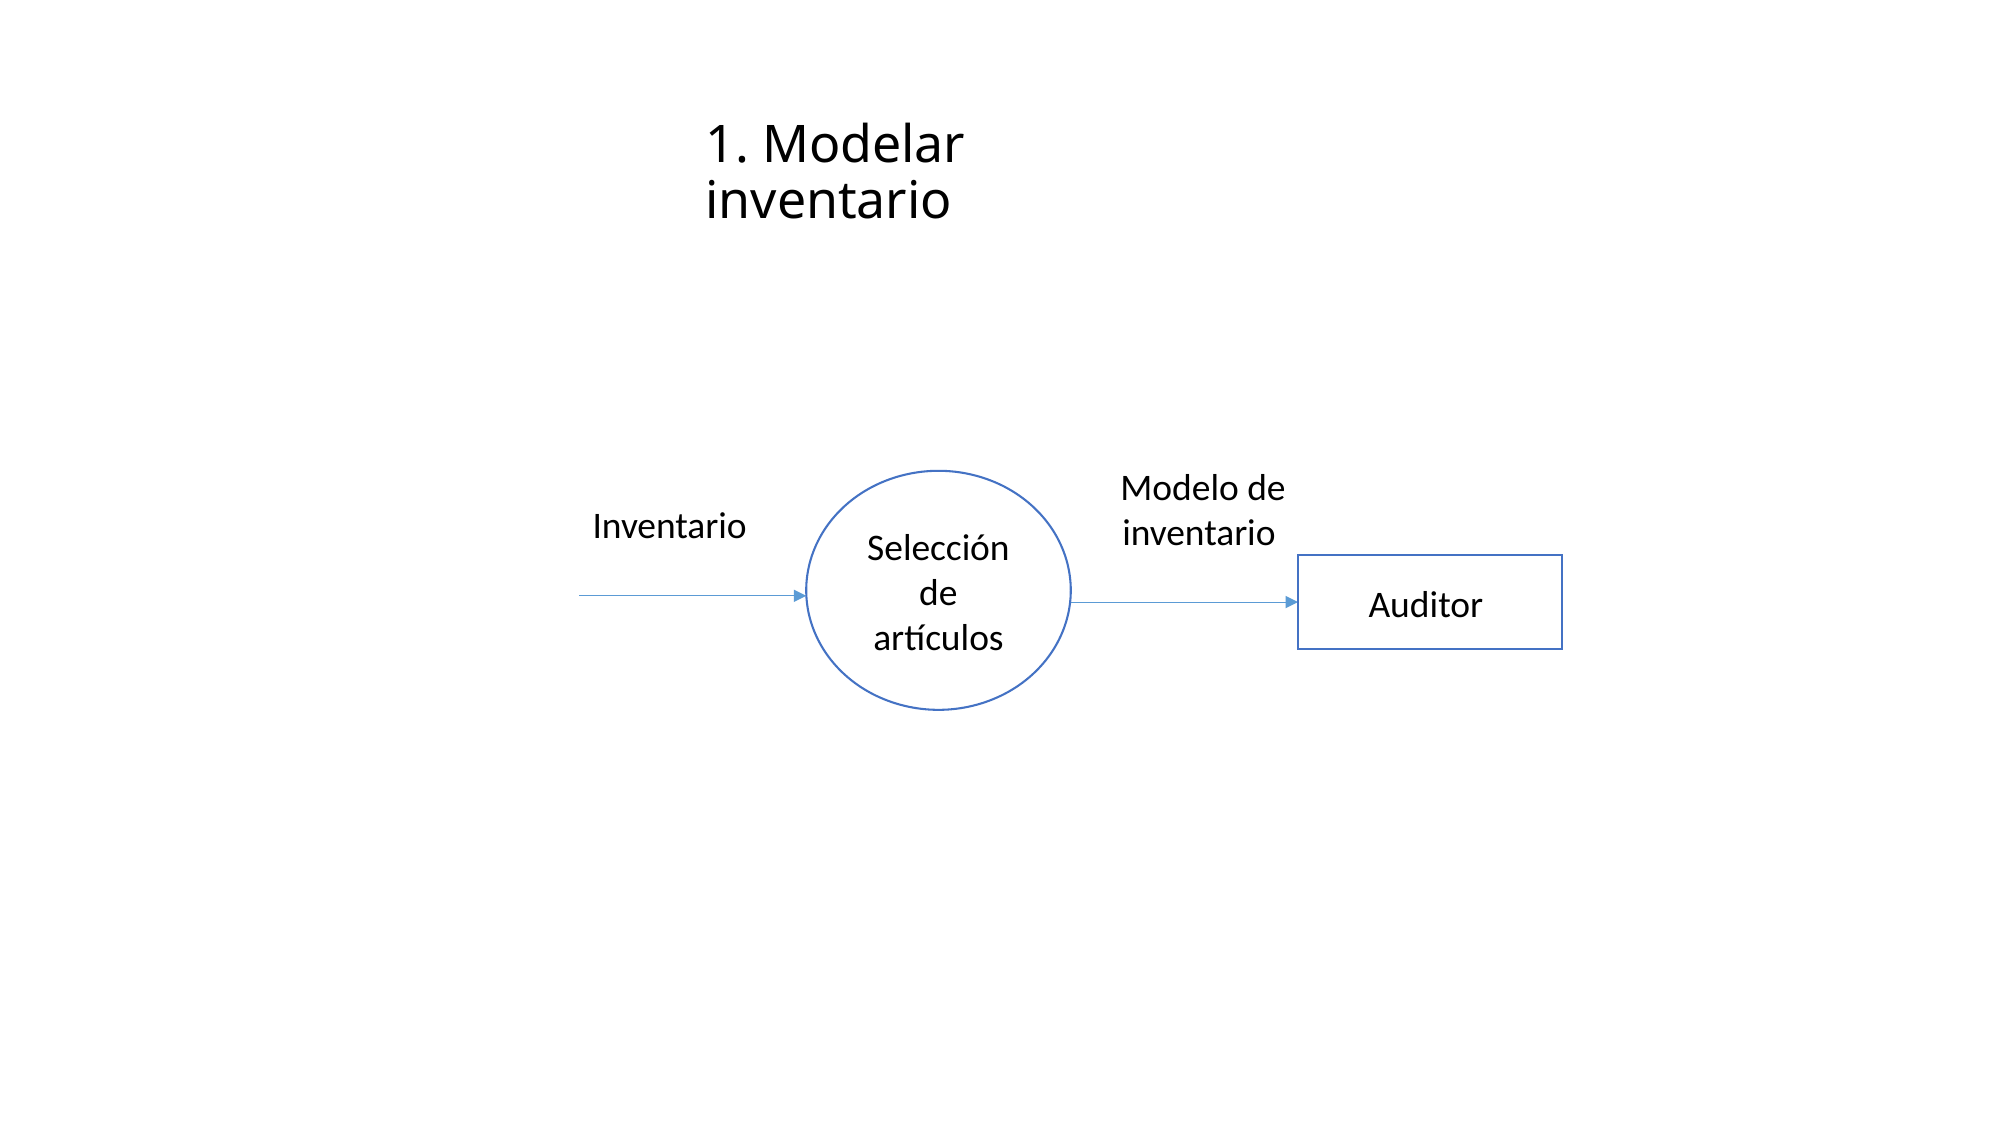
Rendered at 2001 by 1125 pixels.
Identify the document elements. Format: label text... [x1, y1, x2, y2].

text_box Modelo de inventario [1070, 460, 1336, 555]
text_box Selección de artículos [805, 469, 1072, 711]
text_box Inventario [541, 476, 807, 571]
text_box Auditor [1297, 554, 1563, 650]
title 1. Modelar inventario [690, 110, 1231, 238]
